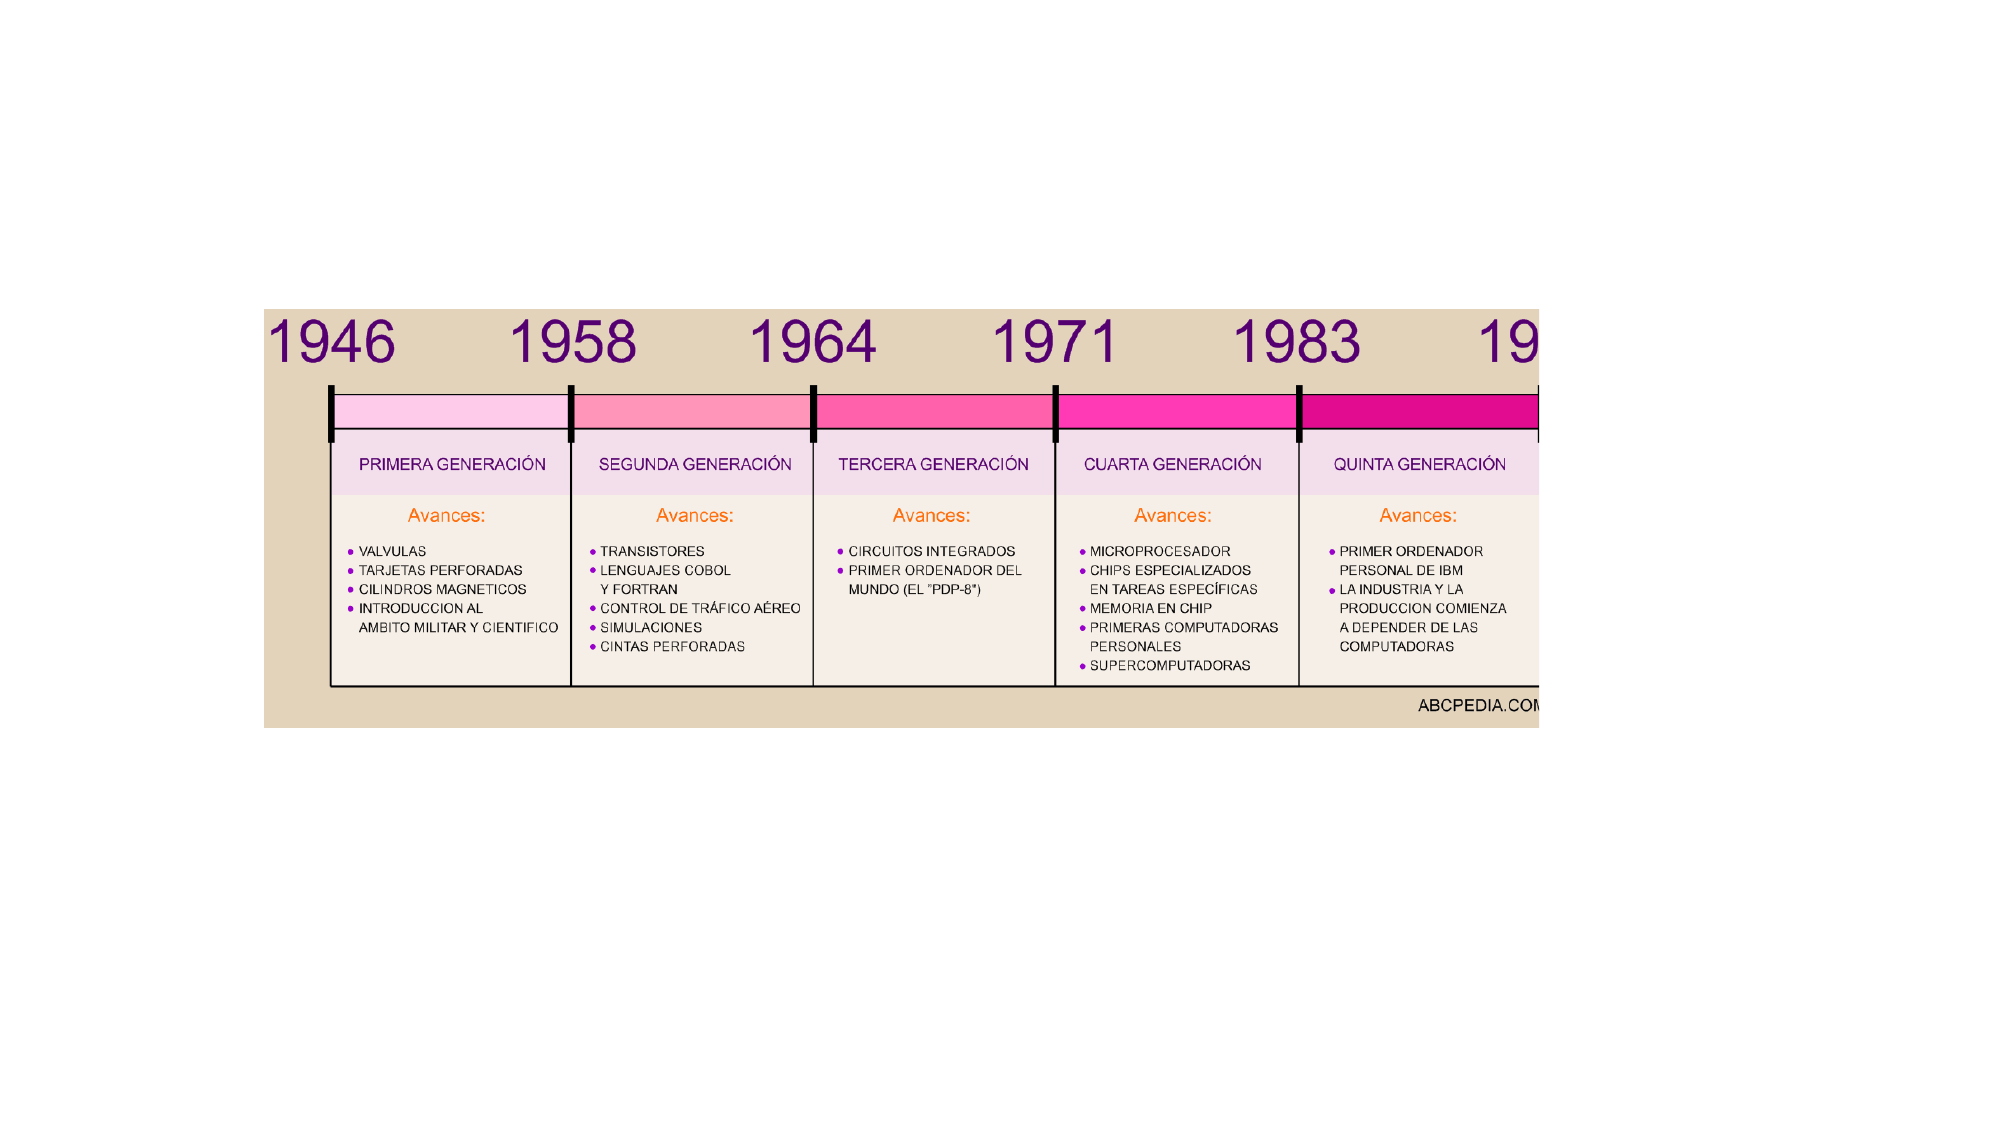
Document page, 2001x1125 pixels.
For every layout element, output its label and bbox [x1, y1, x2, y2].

picture [262, 307, 1540, 763]
